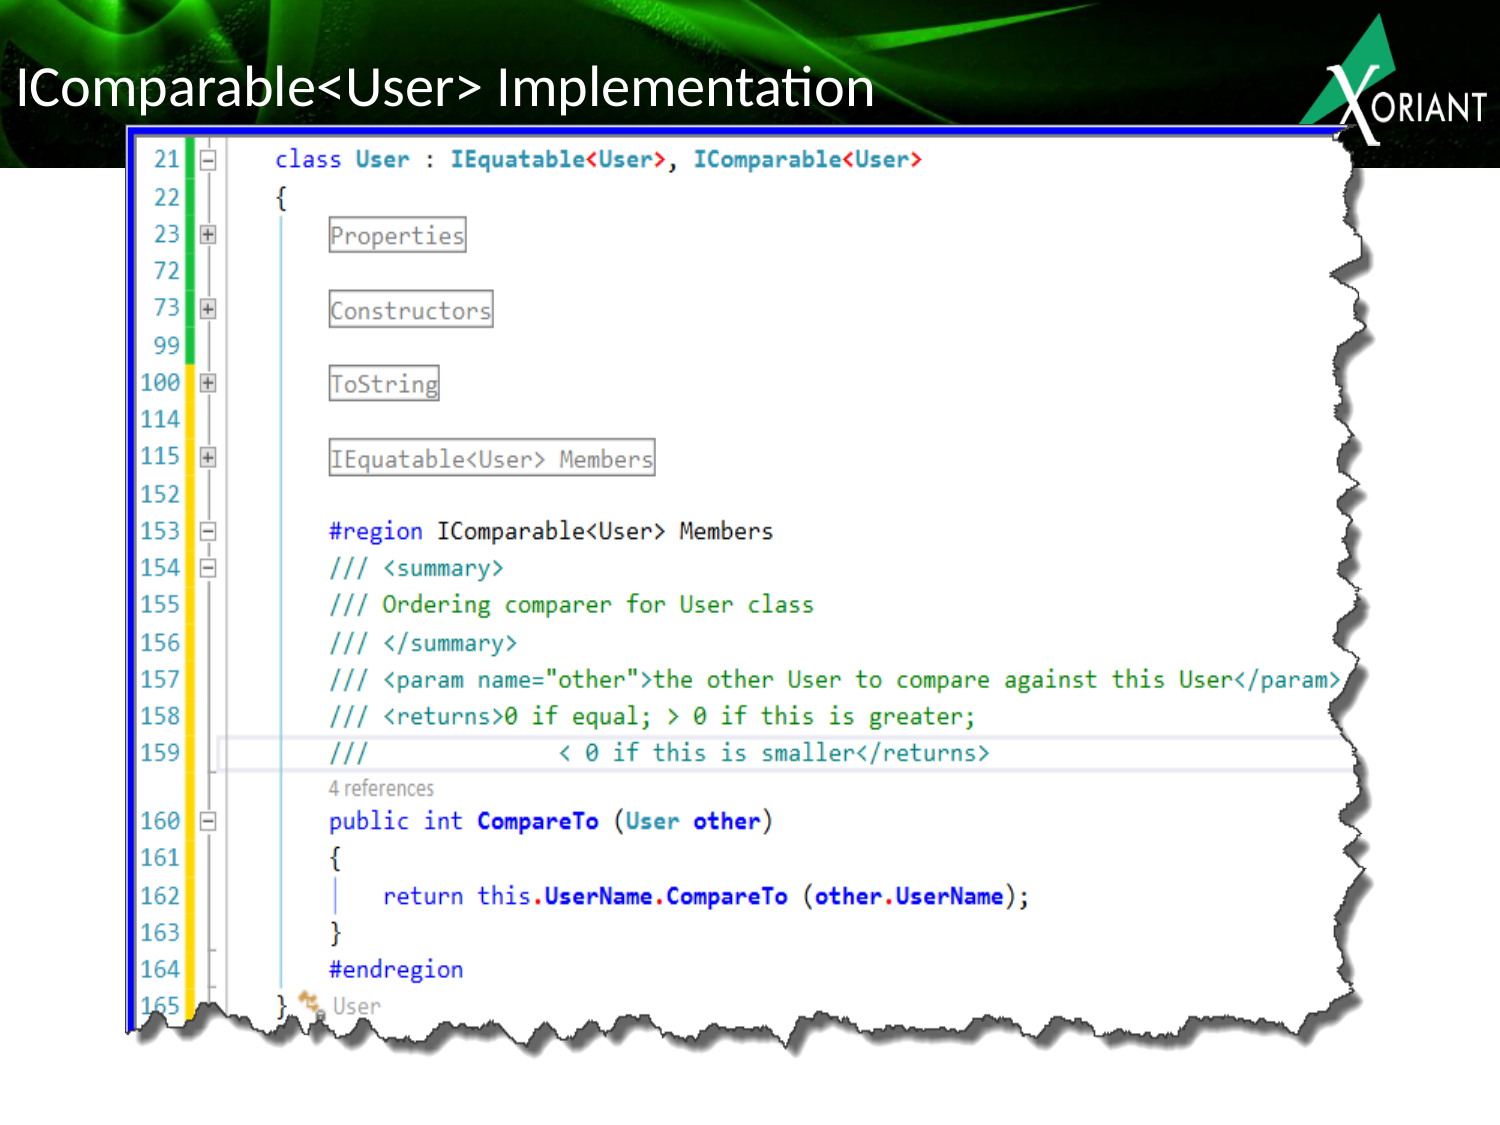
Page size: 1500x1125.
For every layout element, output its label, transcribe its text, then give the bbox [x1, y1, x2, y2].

picture [124, 0, 1499, 1088]
title IComparable<User> Implementation [0, 0, 1270, 168]
